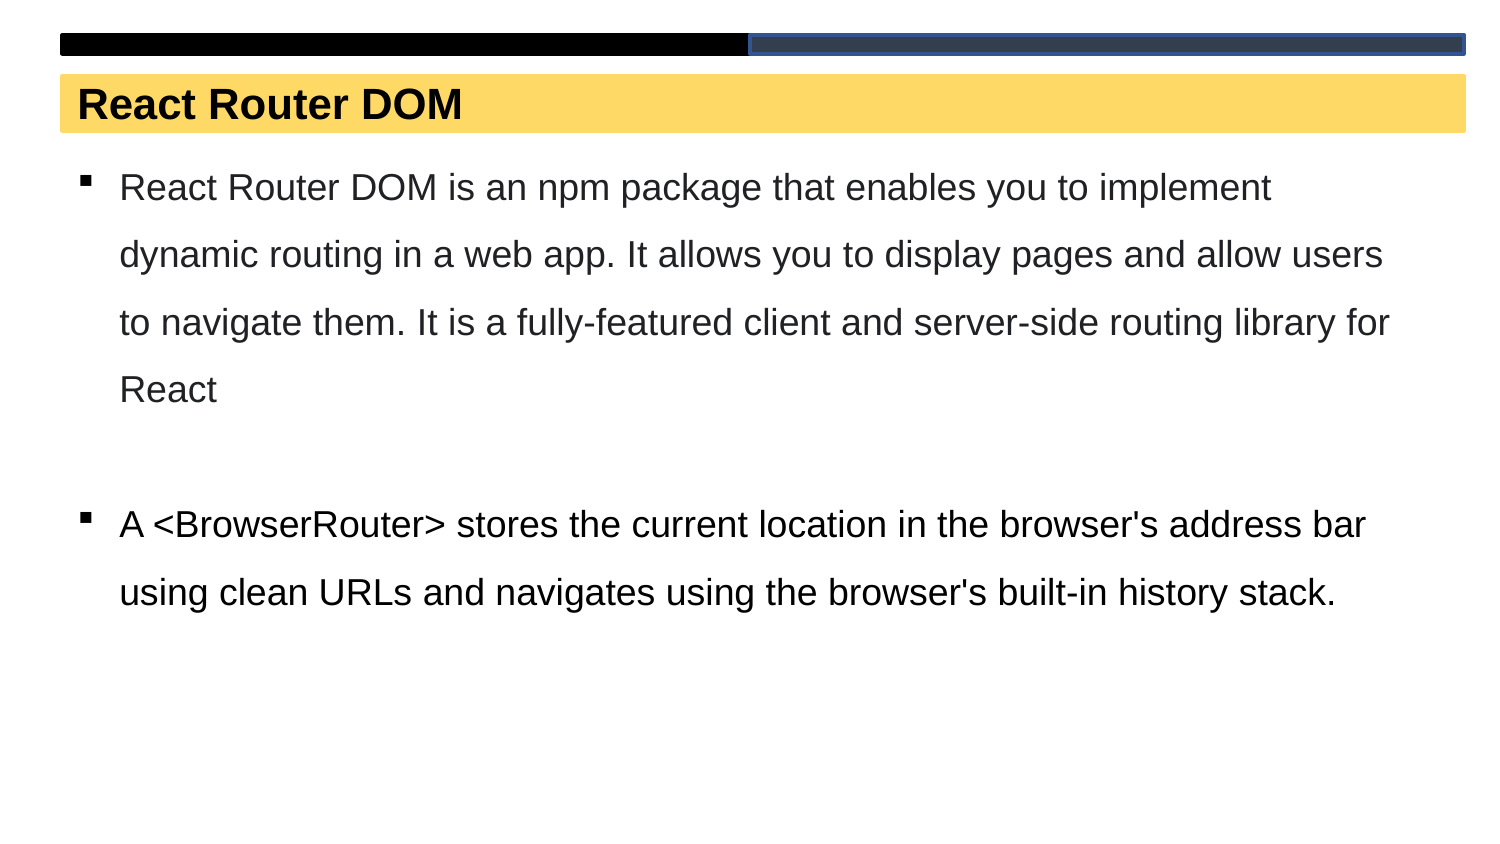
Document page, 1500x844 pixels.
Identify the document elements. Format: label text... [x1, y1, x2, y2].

text_box [748, 33, 1466, 56]
text_box React Router DOM [62, 68, 833, 132]
text_box [833, 74, 1466, 133]
text_box React Router DOM is an npm package that enables you to implement dynamic routing in a web app. It allows you to display pages and allow users to navigate them. It is a fully-featured client and server-side routing library for React A <BrowserRouter> stores the current location in the browser's address bar using clean URLs and navigates using the browser's built-in history stack. [62, 132, 1423, 756]
text_box [60, 33, 748, 56]
